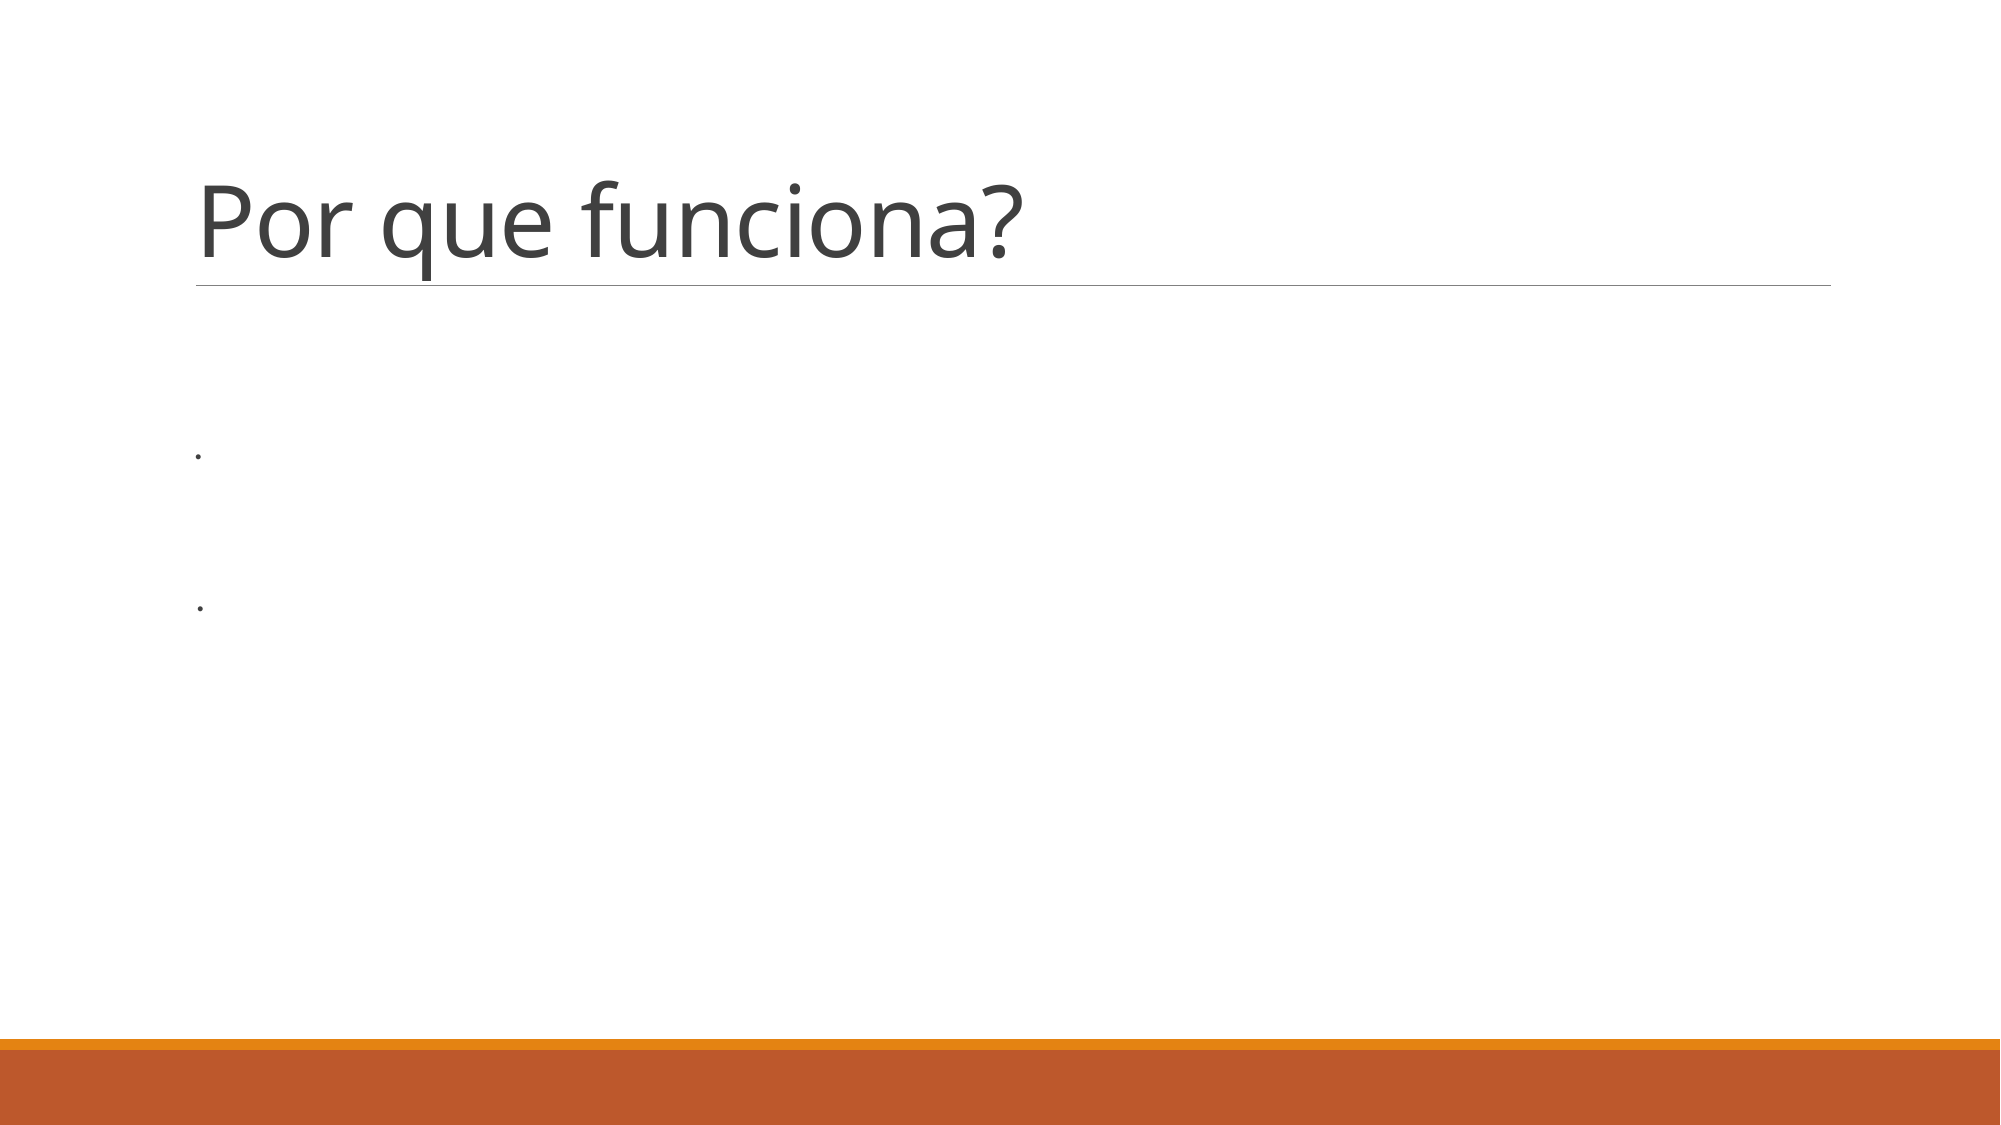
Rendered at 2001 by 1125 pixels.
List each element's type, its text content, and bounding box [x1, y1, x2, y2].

title Por que funciona? [180, 47, 1830, 285]
